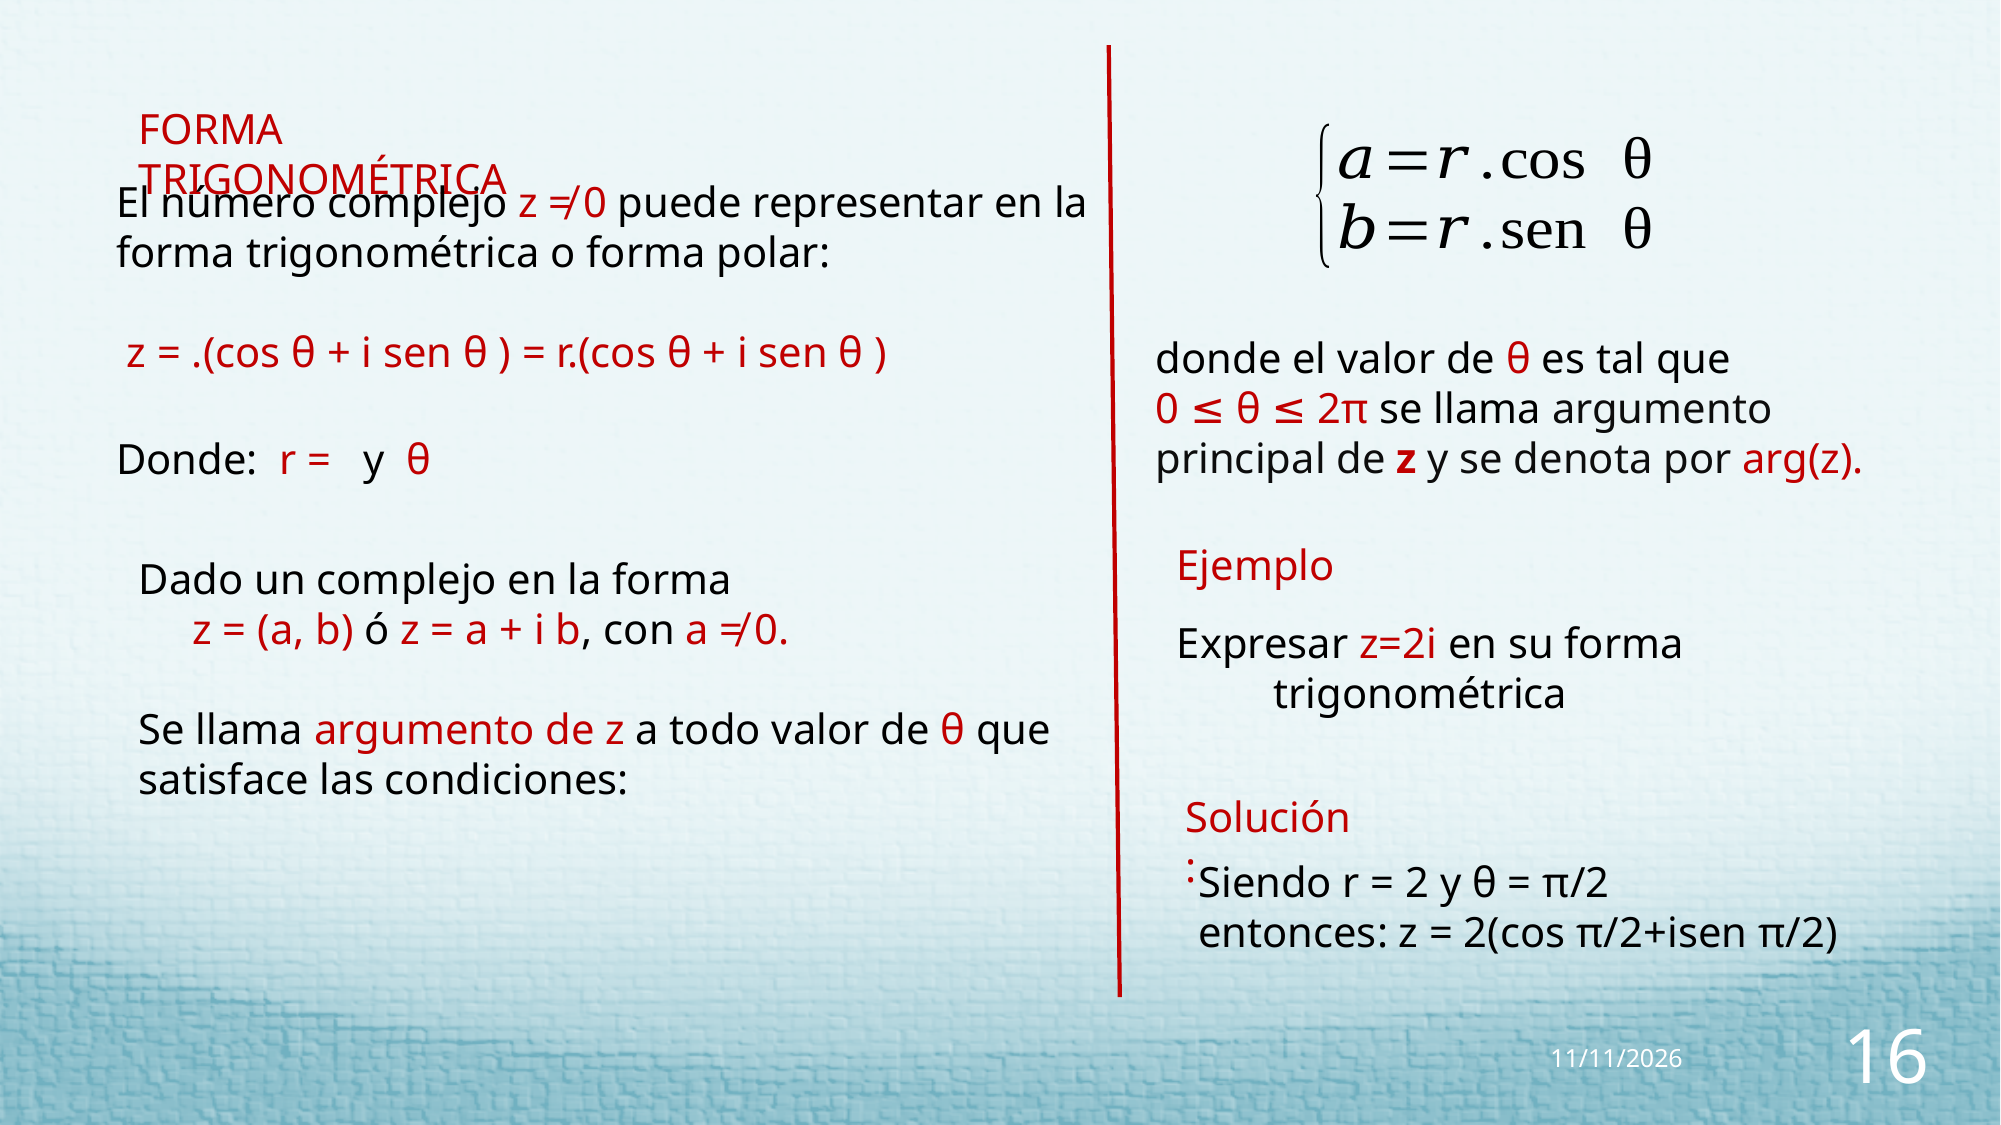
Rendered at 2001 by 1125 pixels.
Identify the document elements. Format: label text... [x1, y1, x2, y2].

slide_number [1231, 1029, 1698, 1090]
text_box donde el valor de θ es tal que 0 ≤ θ ≤ 2π se llama argumento principal de z y se denota por arg(z). [1140, 324, 1886, 519]
text_box Dado un complejo en la forma z = (a, b) ó z = a + i b, con a ≠ 0. Se llama argumento de z a todo valor de θ que satisface las condiciones: [124, 545, 1101, 811]
text_box Expresar z=2i en su forma trigonométrica [1162, 609, 1768, 725]
slide_number 16 [1727, 1029, 1945, 1090]
text_box Solución: [1140, 782, 1377, 898]
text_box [1108, 44, 1121, 998]
text_box FORMA TRIGONOMÉTRICA [124, 95, 687, 211]
text_box Ejemplo [1162, 531, 1436, 597]
text_box Siendo r = 2 y θ = π/2 entonces: z = 2(cos π/2+isen π/2) [1153, 848, 1899, 964]
